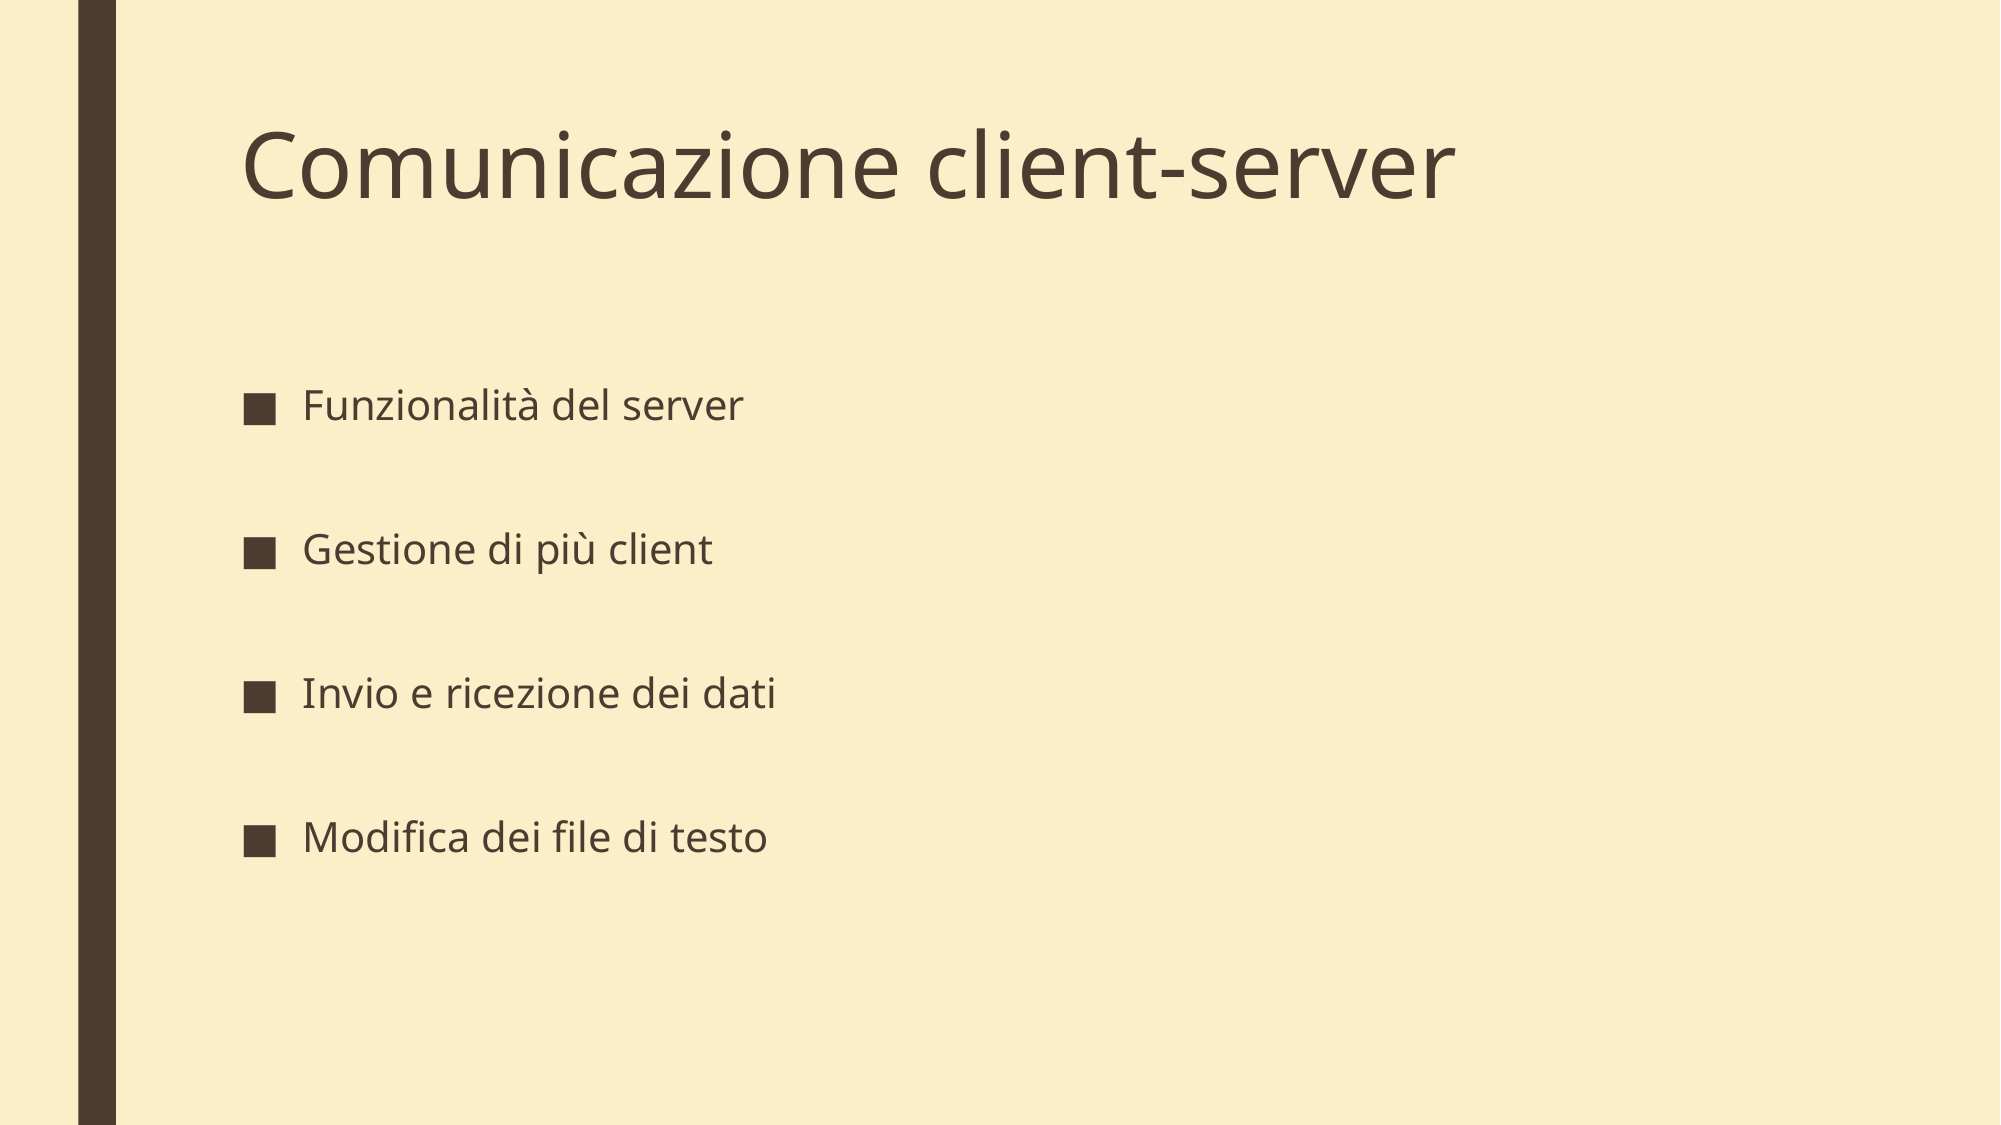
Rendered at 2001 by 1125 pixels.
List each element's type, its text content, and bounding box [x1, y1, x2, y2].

title Comunicazione client-server [225, 112, 1800, 357]
list Funzionalità del server Gestione di più client Invio e ricezione dei dati Modifica dei file di testo [225, 375, 1800, 963]
